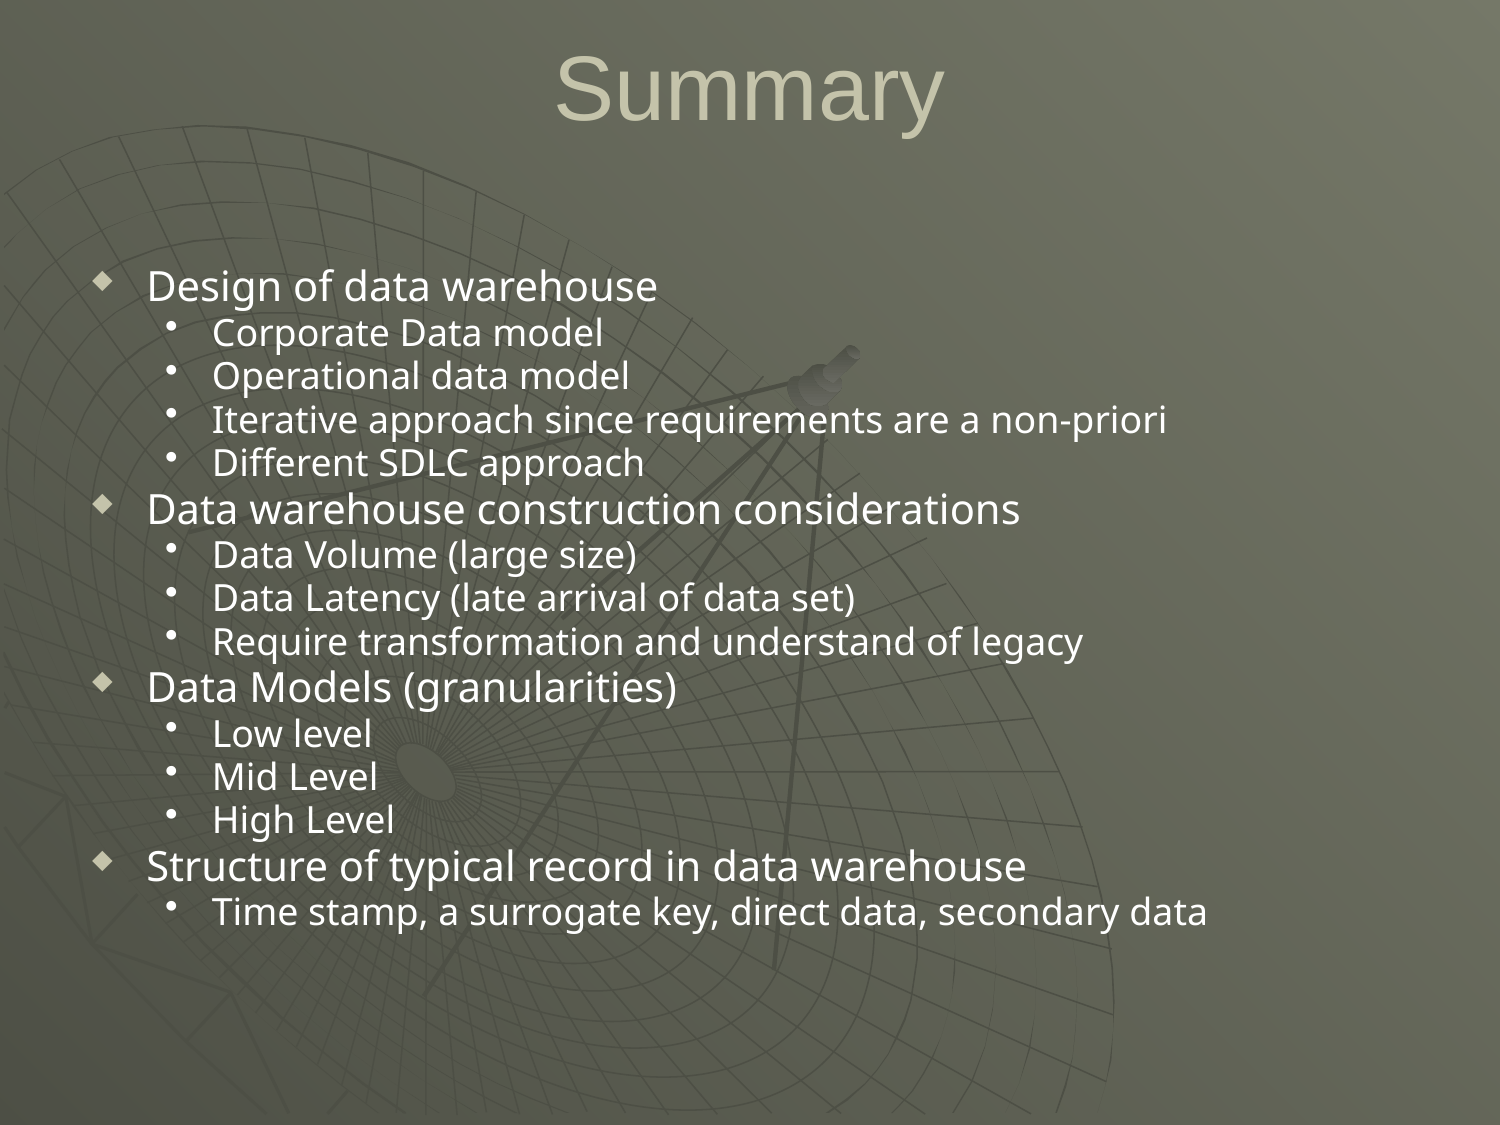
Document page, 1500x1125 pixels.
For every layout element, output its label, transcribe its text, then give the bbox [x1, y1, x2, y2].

list Design of data warehouse Corporate Data model Operational data model Iterative approach since requirements are a non-priori Different SDLC approach Data warehouse construction considerations Data Volume (large size) Data Latency (late arrival of data set) Require transformation and understand of legacy Data Models (granularities) Low level Mid Level High Level Structure of typical record in data warehouse Time stamp, a surrogate key, direct data, secondary data [74, 262, 1426, 1006]
title Summary [74, 45, 1426, 233]
